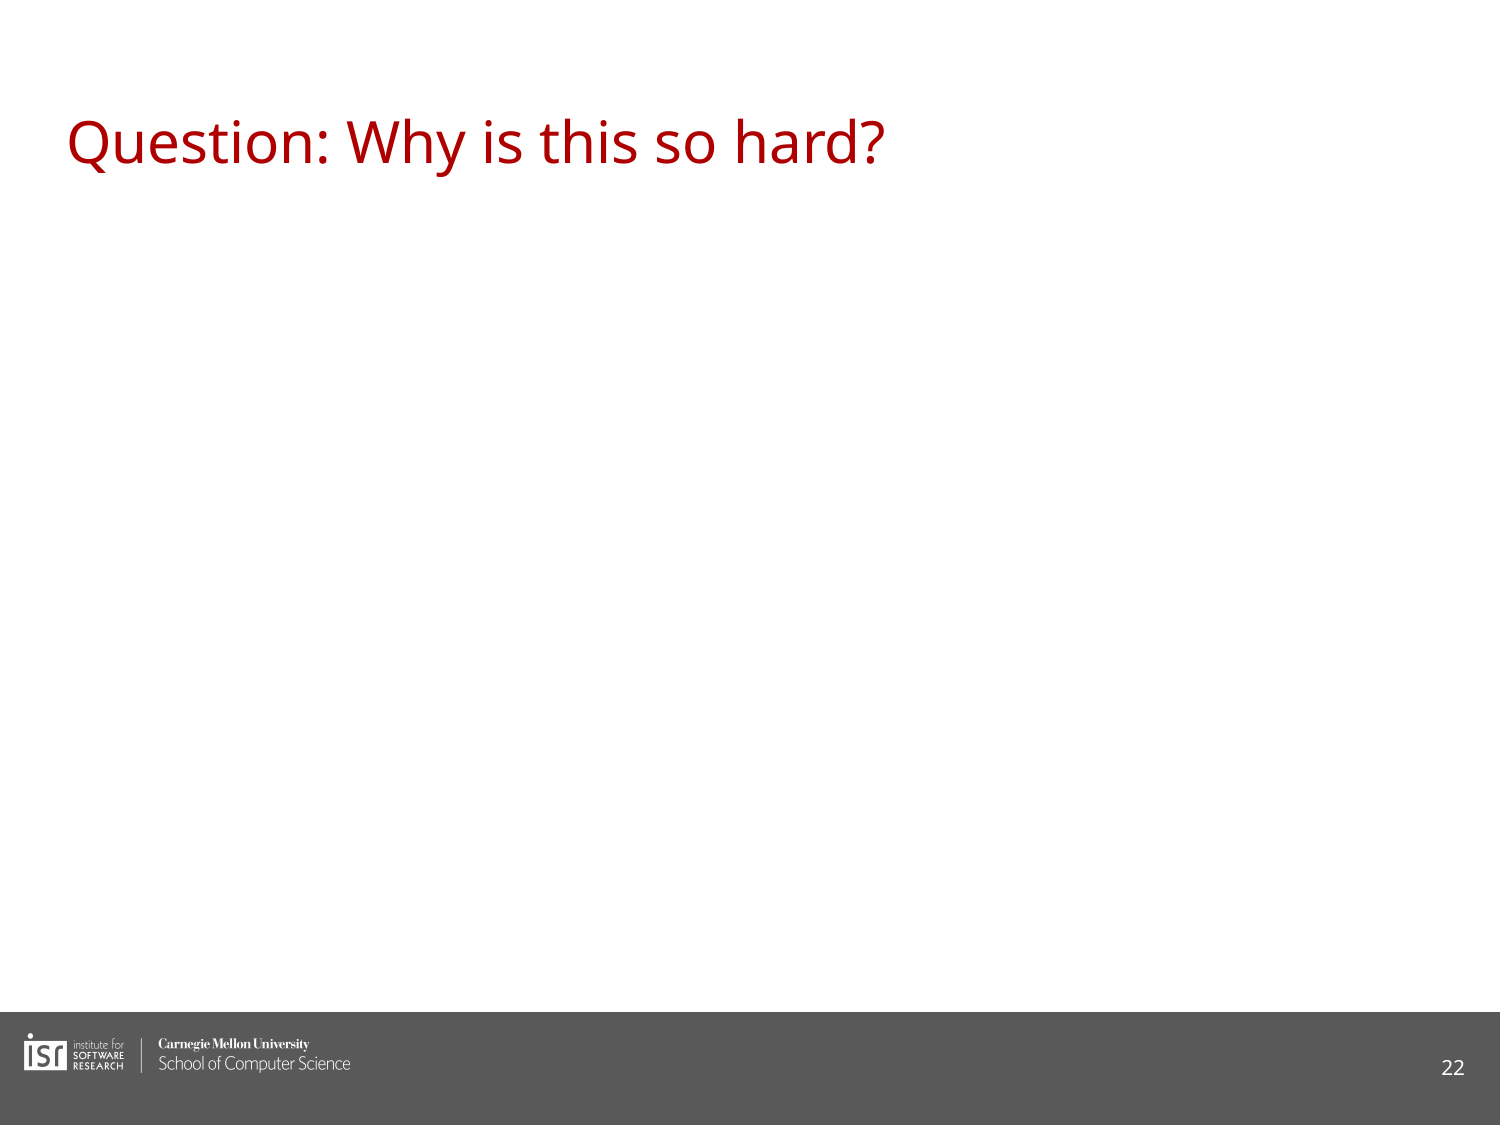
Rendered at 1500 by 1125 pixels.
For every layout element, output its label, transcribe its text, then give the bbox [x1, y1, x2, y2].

title Question: Why is this so hard? [51, 97, 1449, 223]
slide_number ‹#› [1389, 1025, 1480, 1112]
picture [24, 1033, 350, 1073]
